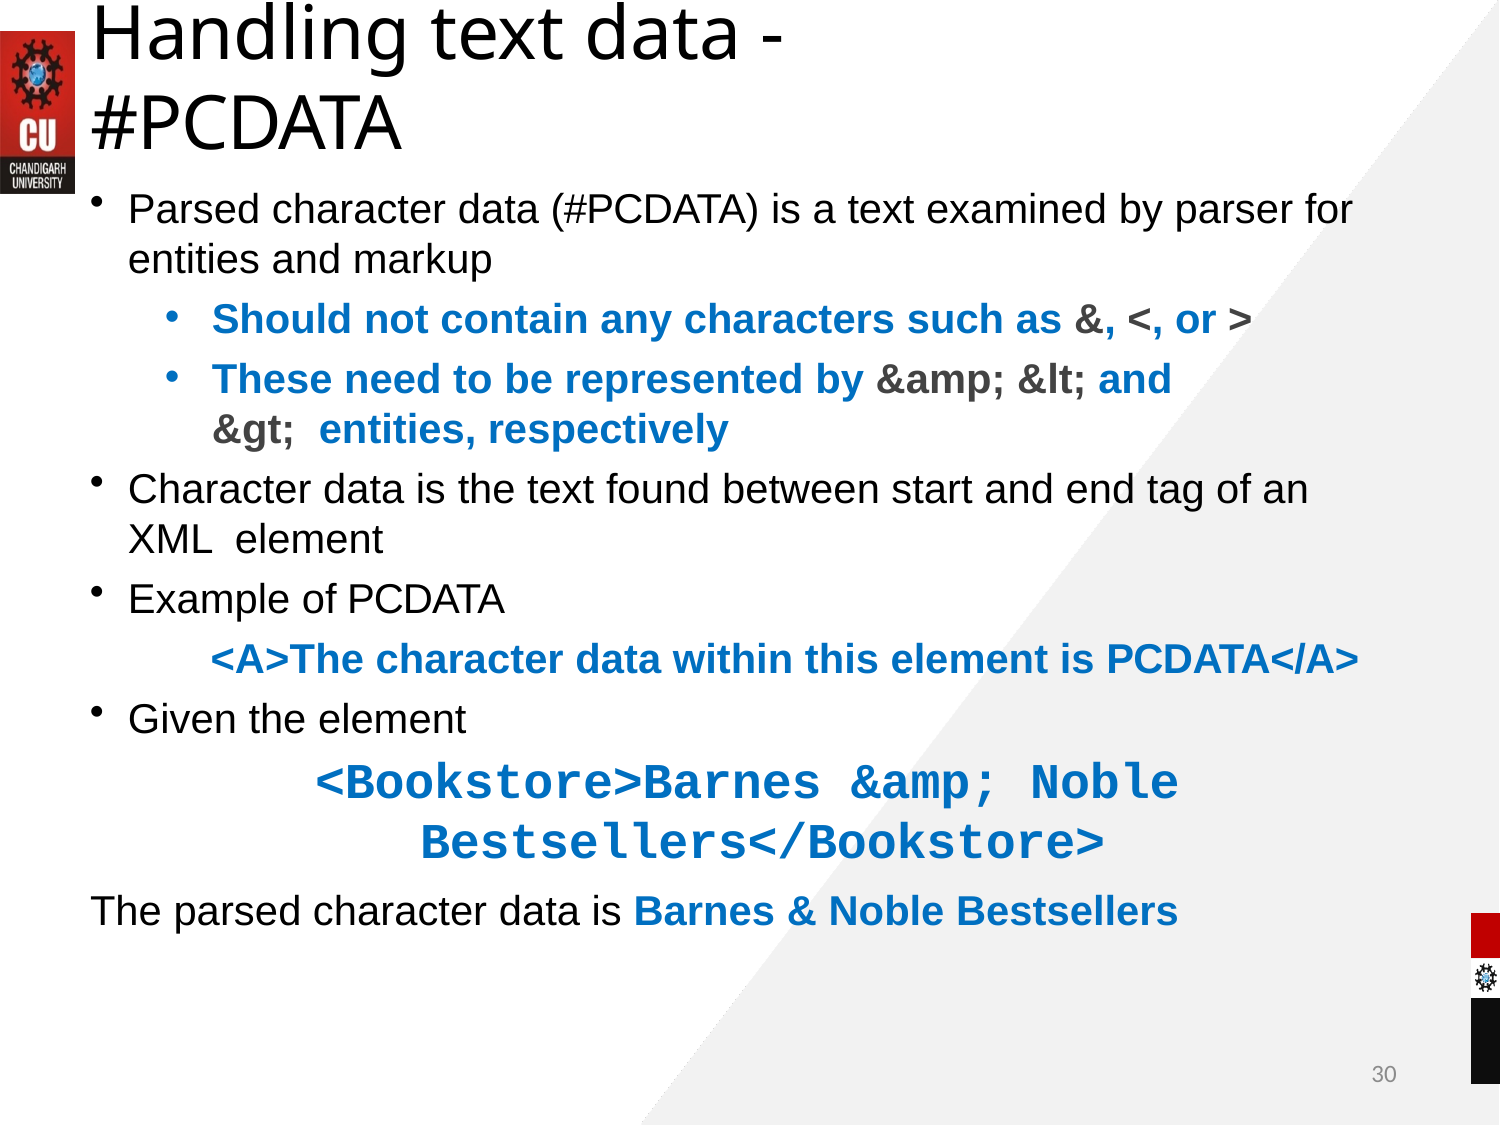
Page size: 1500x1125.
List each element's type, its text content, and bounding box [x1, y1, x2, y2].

text_box Parsed character data (#PCDATA) is a text examined by parser for entities and markup Should not contain any characters such as &, <, or > These need to be represented by &amp; &lt; and &gt; entities, respectively Character data is the text found between start and end tag of an XML element Example of PCDATA <A>The character data within this element is PCDATA</A> Given the element <Bookstore>Barnes &amp; Noble Bestsellers</Bookstore> The parsed character data is Barnes & Noble Bestsellers [87, 179, 1405, 934]
picture [0, 0, 1500, 1125]
title Handling text data - #PCDATA [88, 0, 1094, 169]
slide_number 30 [1059, 934, 1397, 1125]
